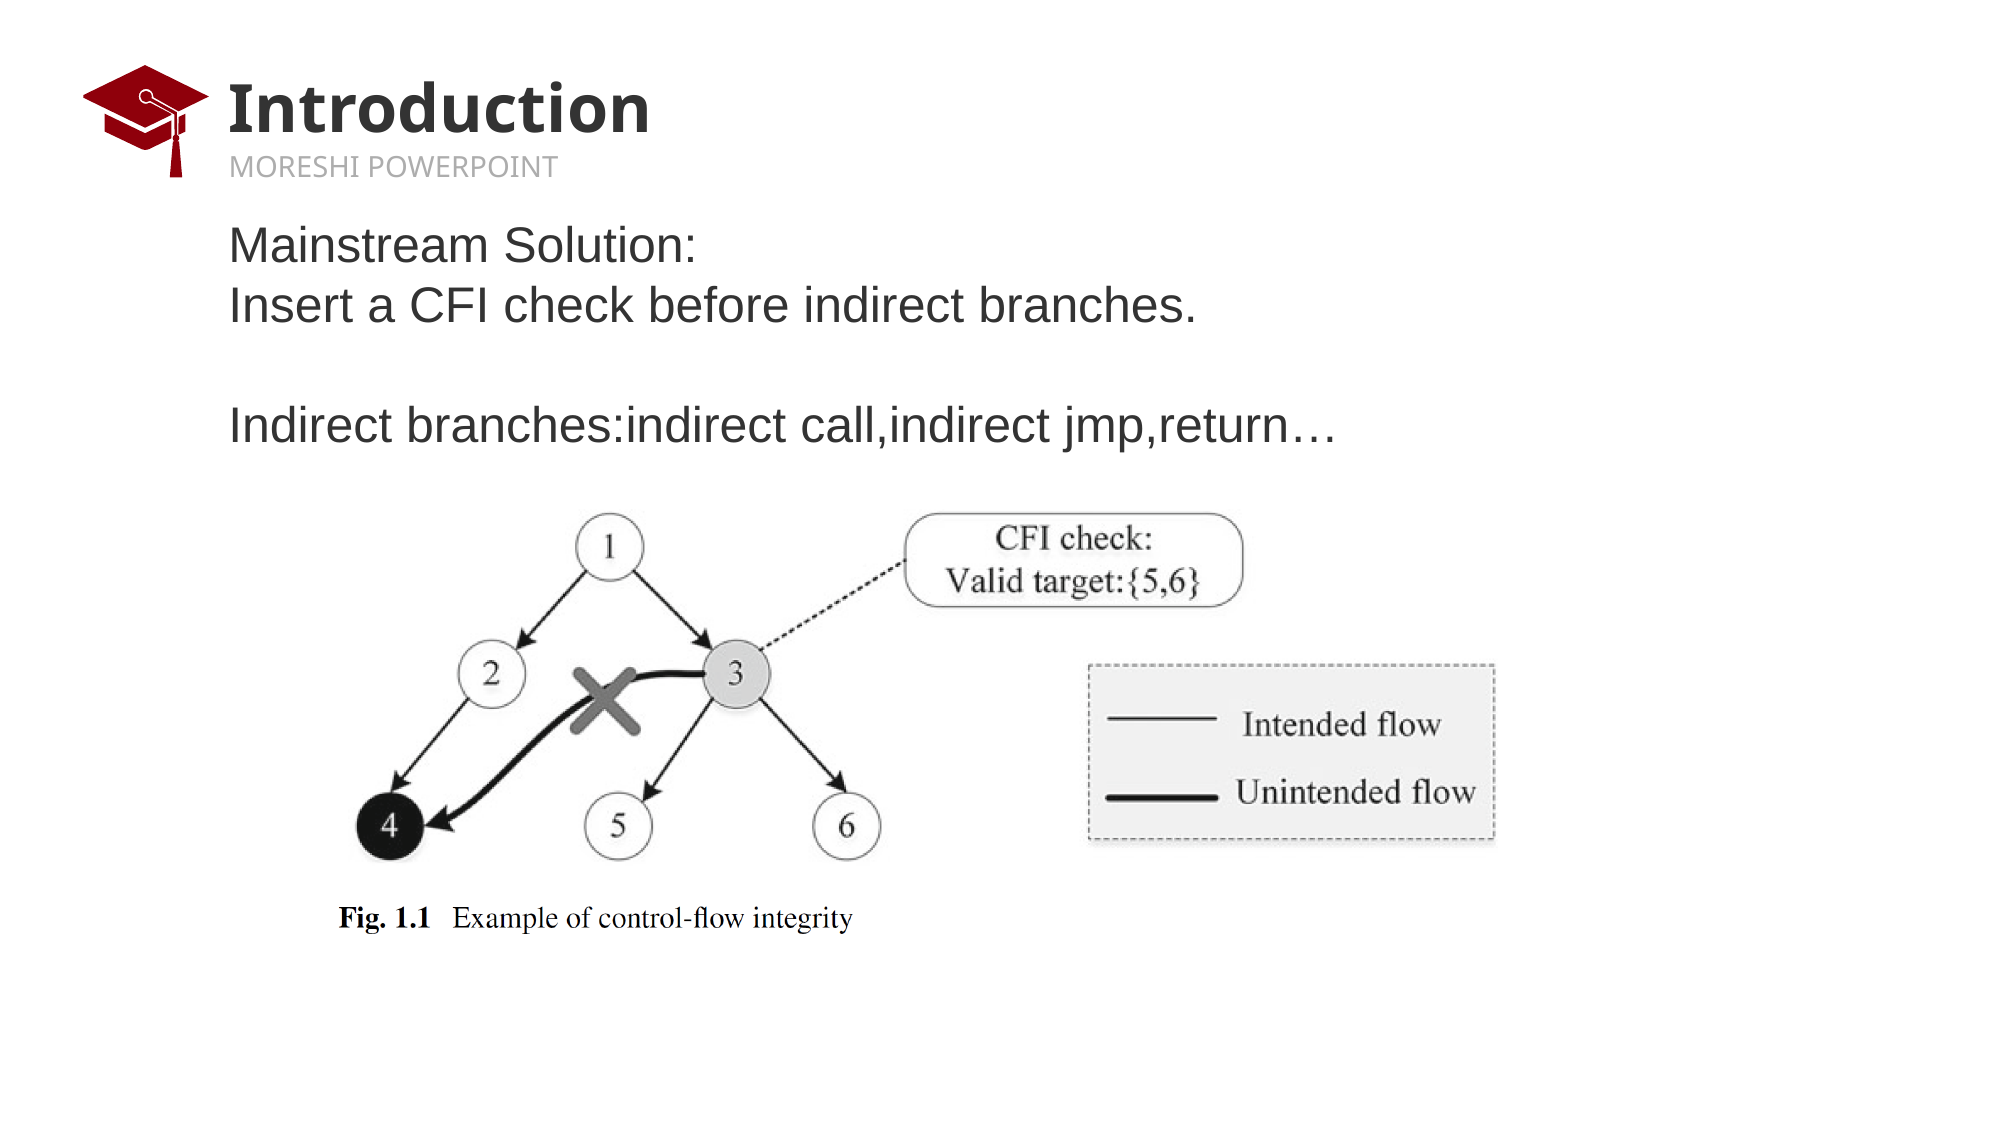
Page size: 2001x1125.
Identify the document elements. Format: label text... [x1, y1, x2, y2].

title Introduction [213, 55, 1077, 168]
picture [326, 498, 1521, 951]
text_box Mainstream Solution: Insert a CFI check before indirect branches. Indirect branches:indirect call,indirect jmp,return… [213, 204, 1913, 460]
